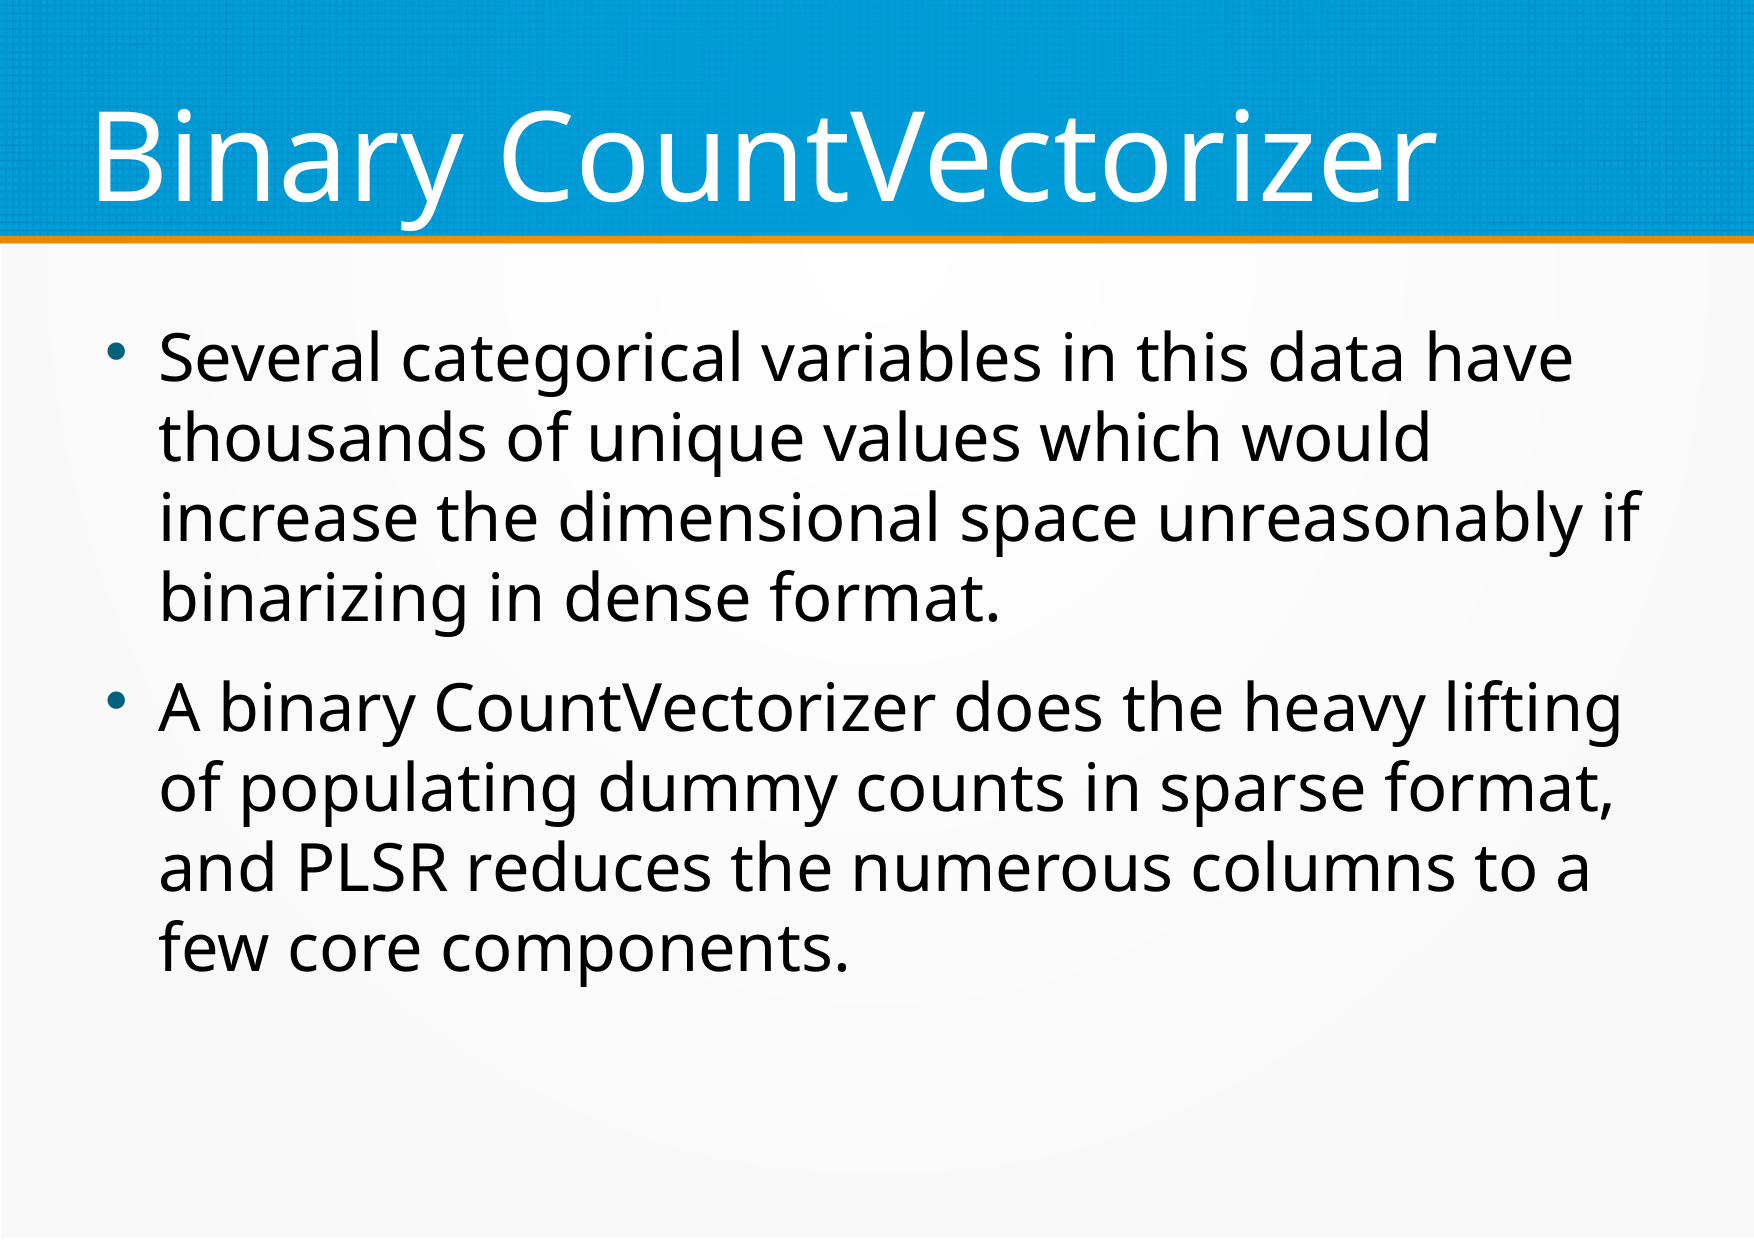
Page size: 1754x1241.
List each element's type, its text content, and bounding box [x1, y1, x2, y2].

text_box Binary CountVectorizer [87, 19, 1666, 227]
text_box Several categorical variables in this data have thousands of unique values which would increase the dimensional space unreasonably if binarizing in dense format. A binary CountVectorizer does the heavy lifting of populating dummy counts in sparse format, and PLSR reduces the numerous columns to a few core components. [87, 315, 1658, 1080]
picture [0, 236, 1754, 1241]
